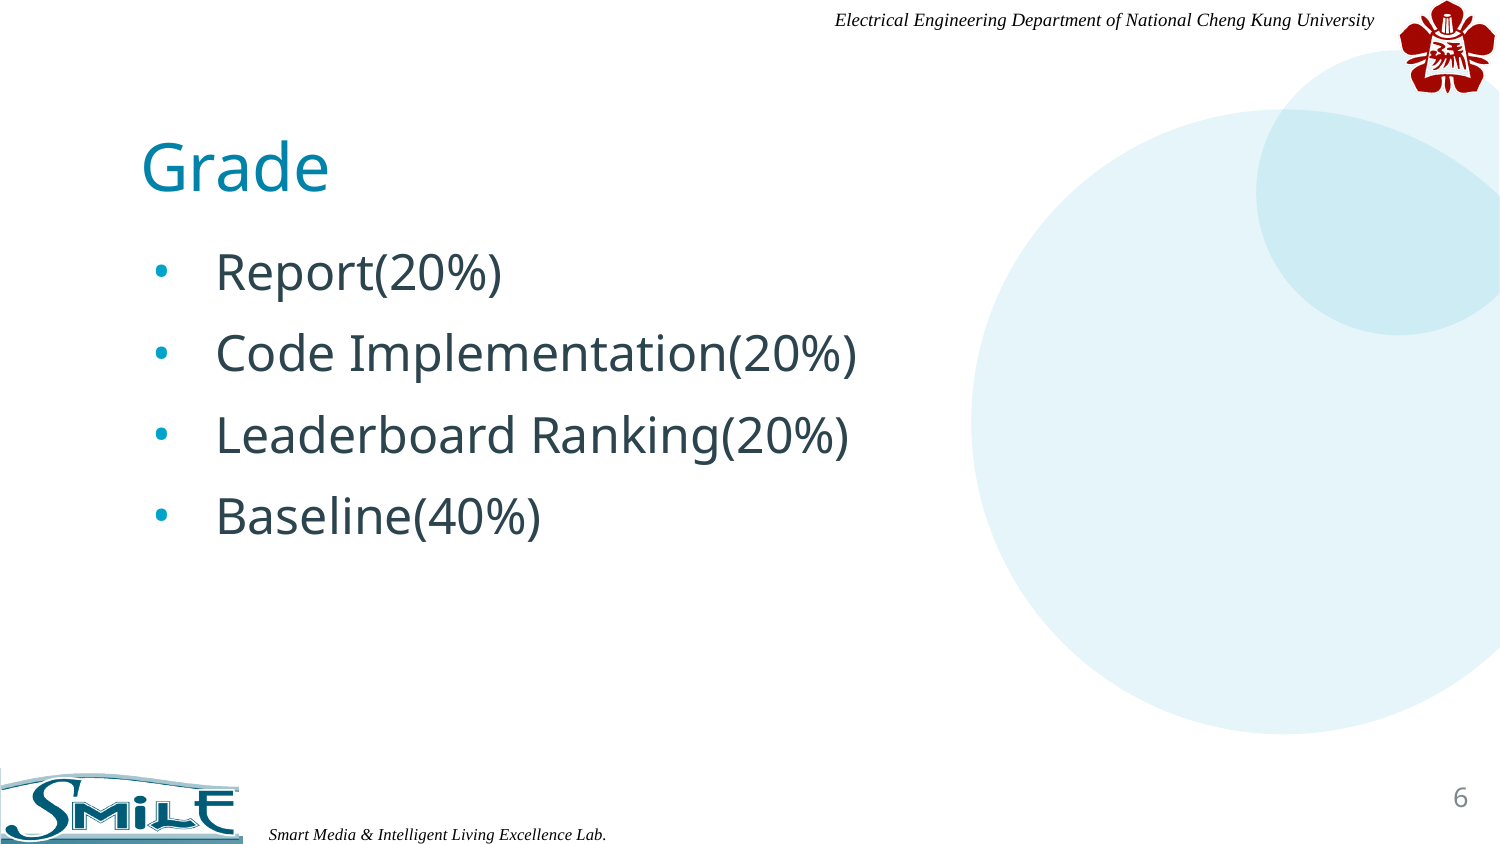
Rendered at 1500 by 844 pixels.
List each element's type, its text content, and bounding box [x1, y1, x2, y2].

slide_number 6 [1411, 775, 1469, 822]
picture [1395, 0, 1500, 95]
list Report(20%) Code Implementation(20%) Leaderboard Ranking(20%) Baseline(40%) [140, 231, 1224, 729]
title Grade [140, 108, 1224, 231]
